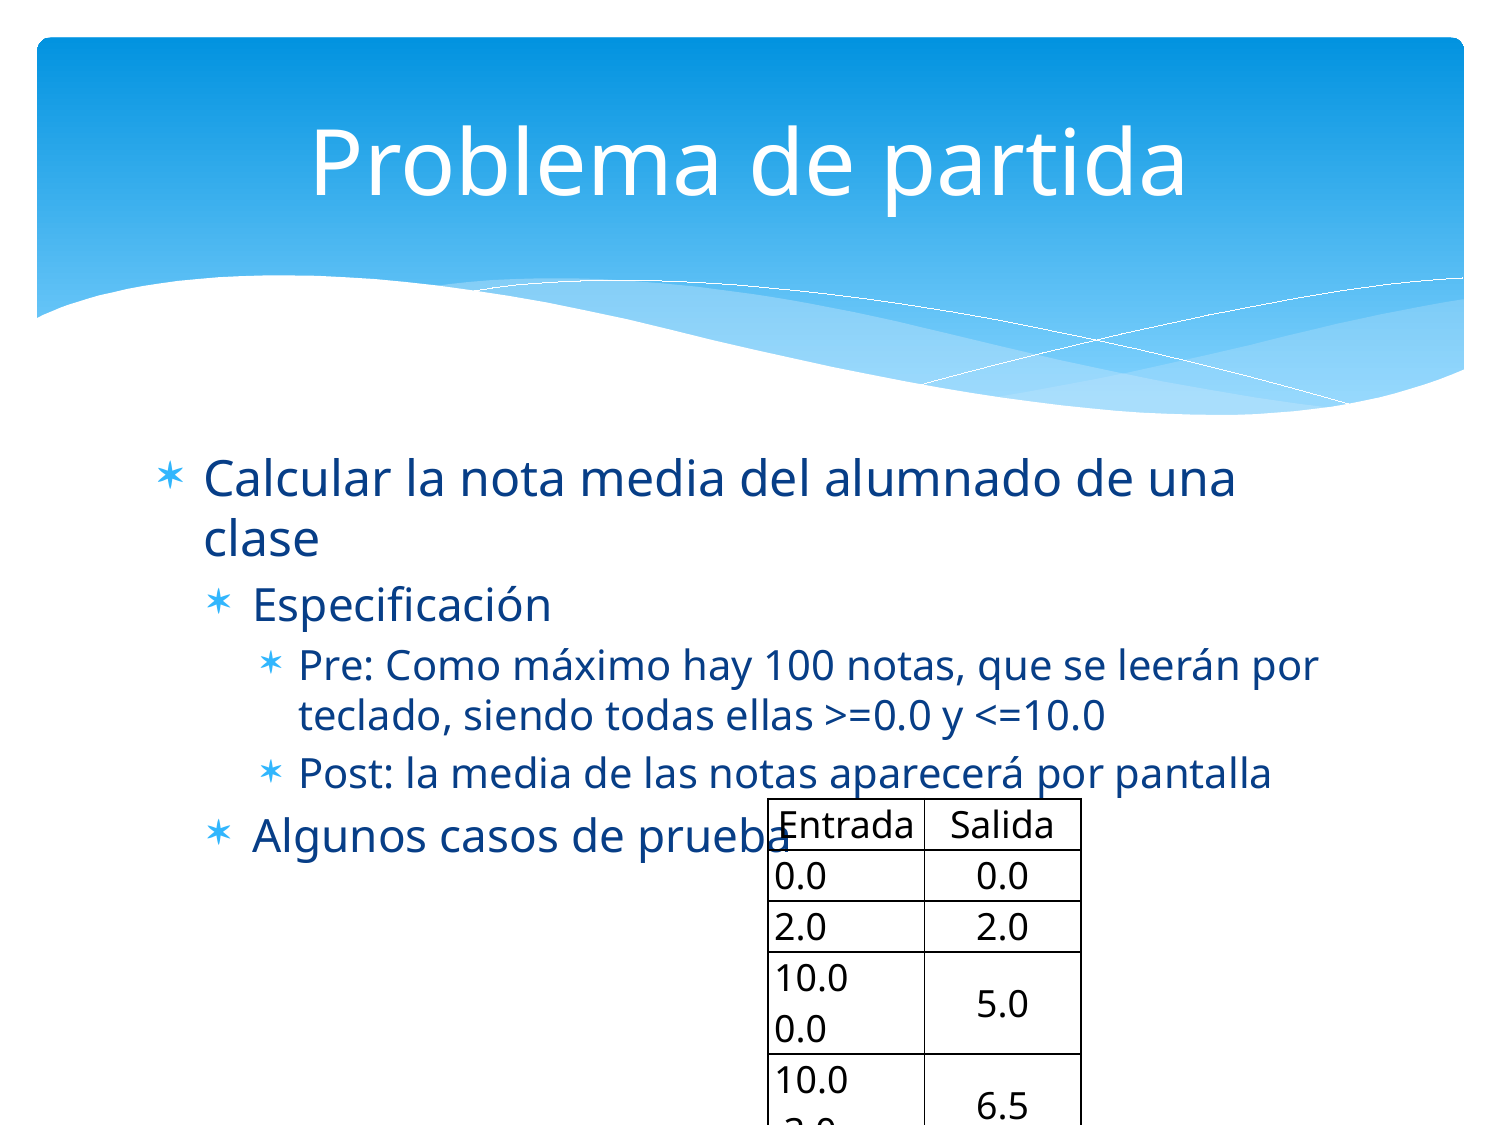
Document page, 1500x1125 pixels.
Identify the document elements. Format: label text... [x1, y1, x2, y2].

table_cell 2.0 [925, 902, 1080, 951]
list Calcular la nota media del alumnado de una clase Especificación Pre: Como máximo hay 100 notas, que se leerán por teclado, siendo todas ellas >=0.0 y <=10.0 Post: la media de las notas aparecerá por pantalla Algunos casos de prueba [143, 438, 1359, 1005]
table_cell 10.0 0.0 [769, 953, 924, 1053]
table_cell 6.5 [925, 1055, 1080, 1125]
table_cell 10.0 3.0 [769, 1055, 924, 1125]
table_cell 0.0 [769, 851, 924, 900]
table_cell 5.0 [925, 953, 1080, 1053]
title Problema de partida [75, 55, 1425, 261]
table_header Entrada [769, 800, 924, 849]
table_cell 0.0 [925, 851, 1080, 900]
table_cell 2.0 [769, 902, 924, 951]
table_header Salida [925, 800, 1080, 849]
